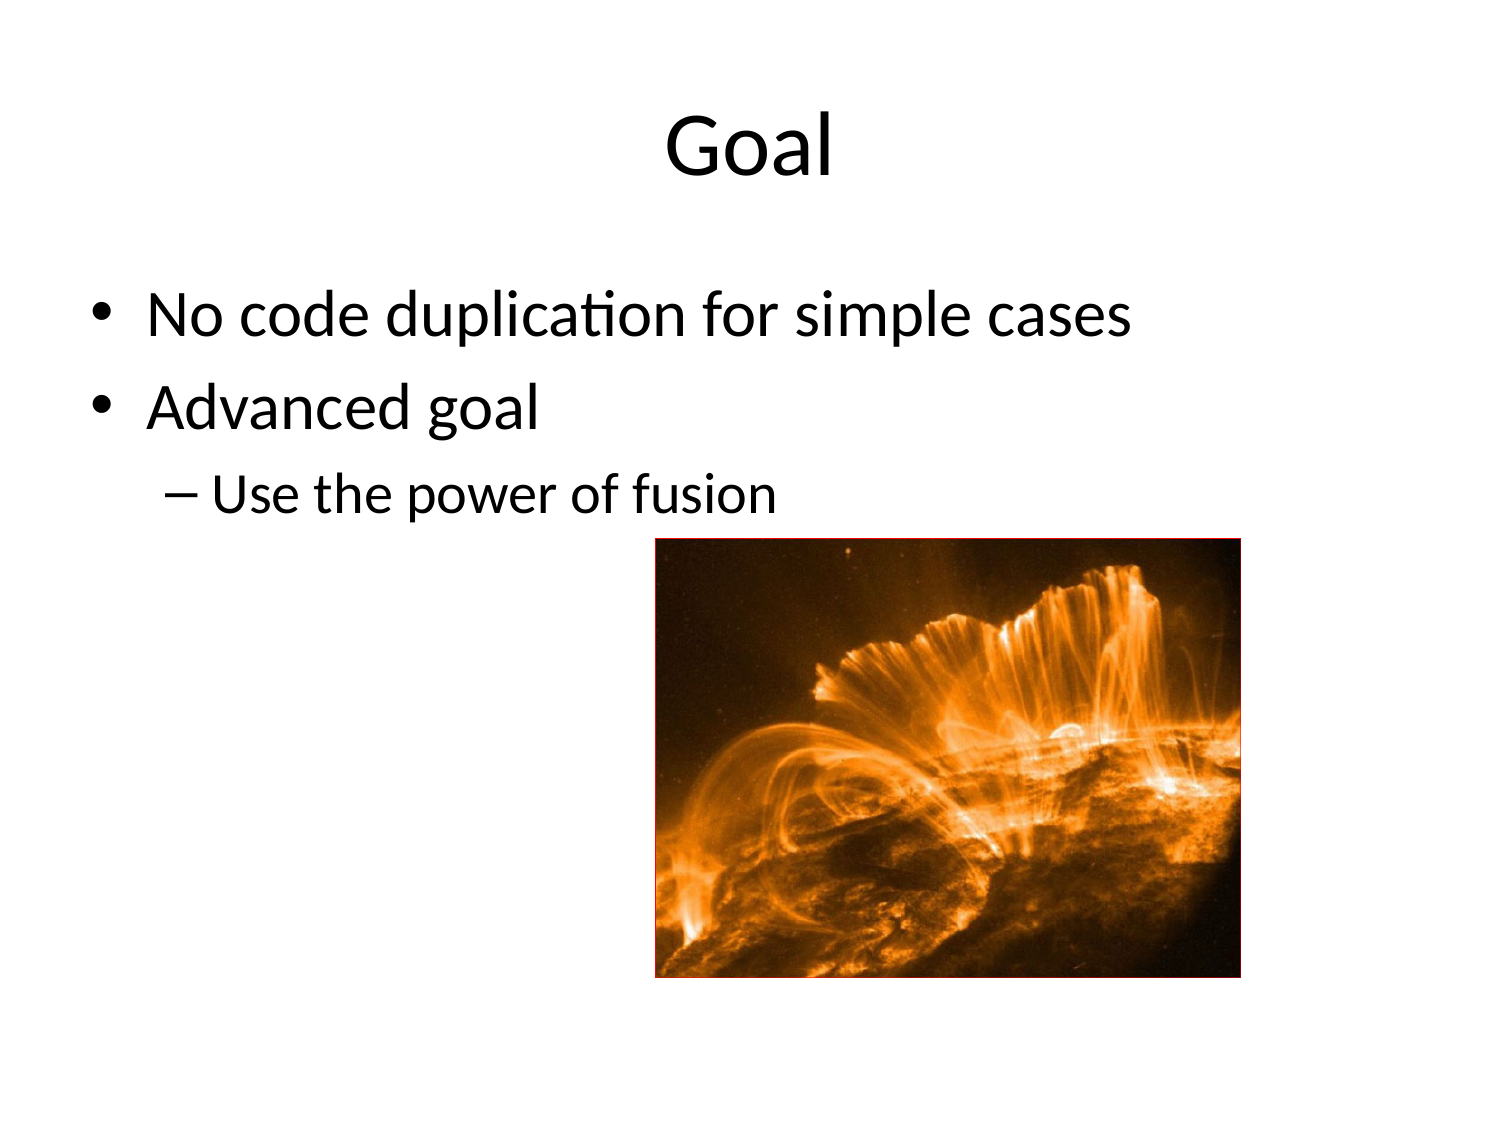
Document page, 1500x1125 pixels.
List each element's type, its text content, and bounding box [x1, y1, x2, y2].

picture [655, 538, 1241, 978]
list No code duplication for simple cases Advanced goal Use the power of fusion [75, 262, 1425, 1005]
title Goal [75, 45, 1425, 233]
